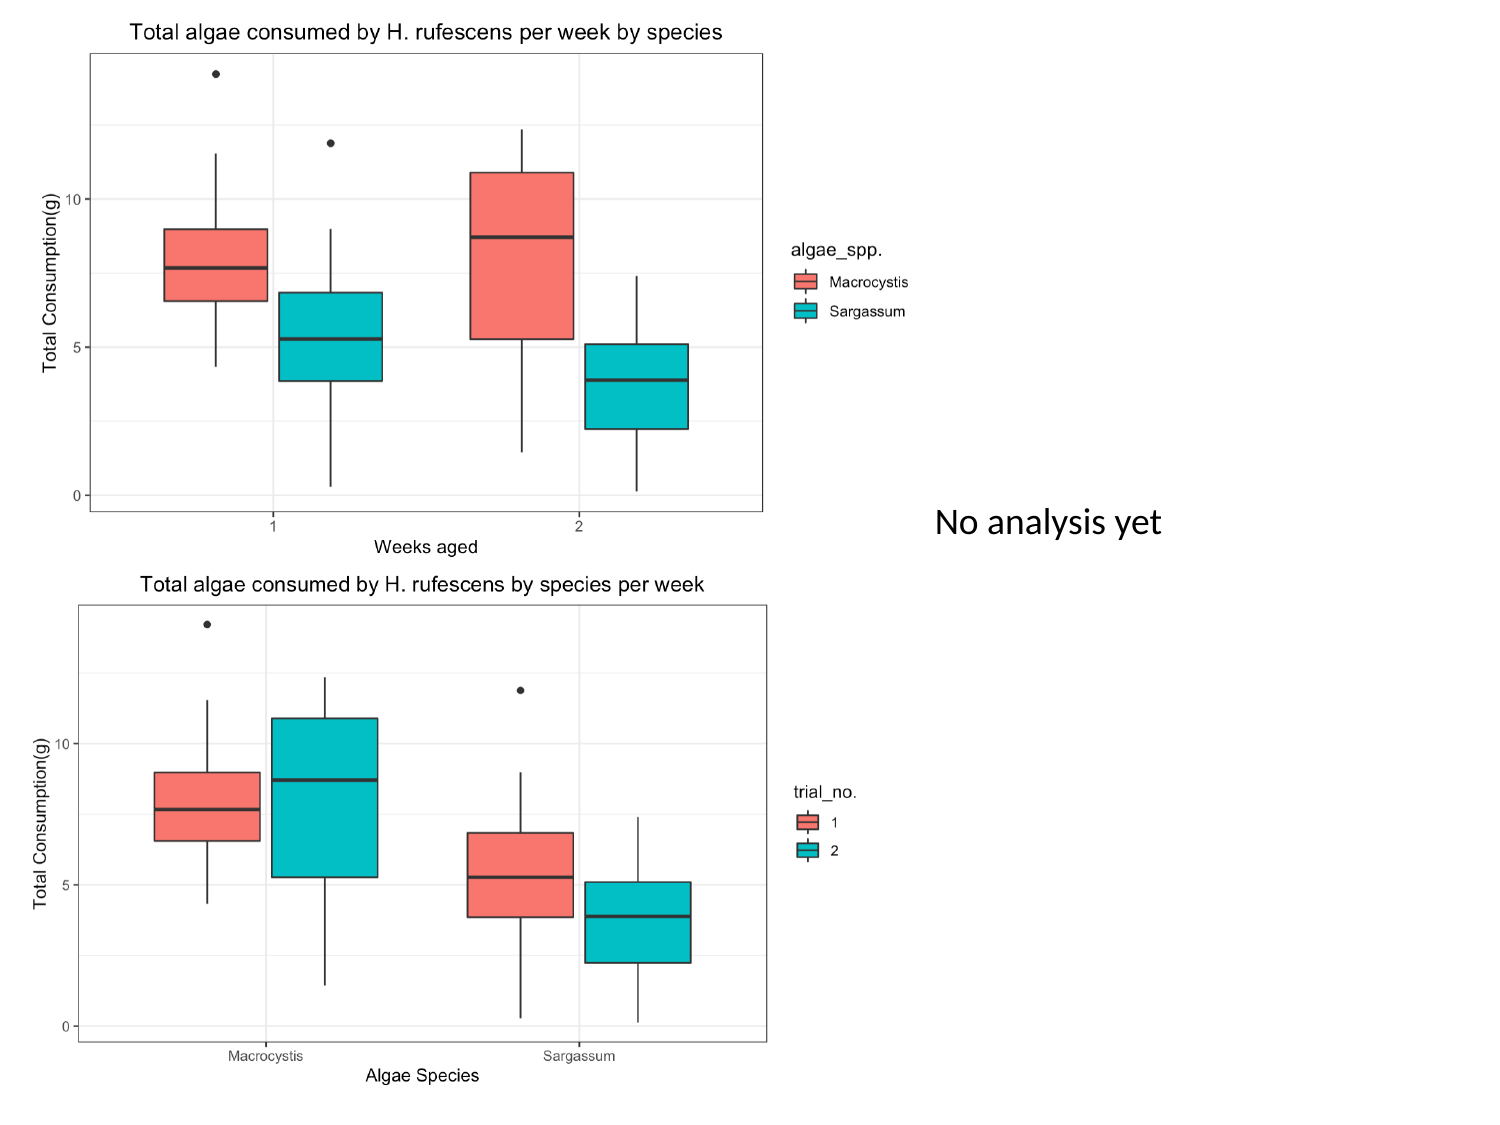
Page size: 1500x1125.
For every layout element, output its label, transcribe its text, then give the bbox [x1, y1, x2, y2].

picture [24, 5, 909, 1092]
text_box No analysis yet [920, 490, 1178, 550]
